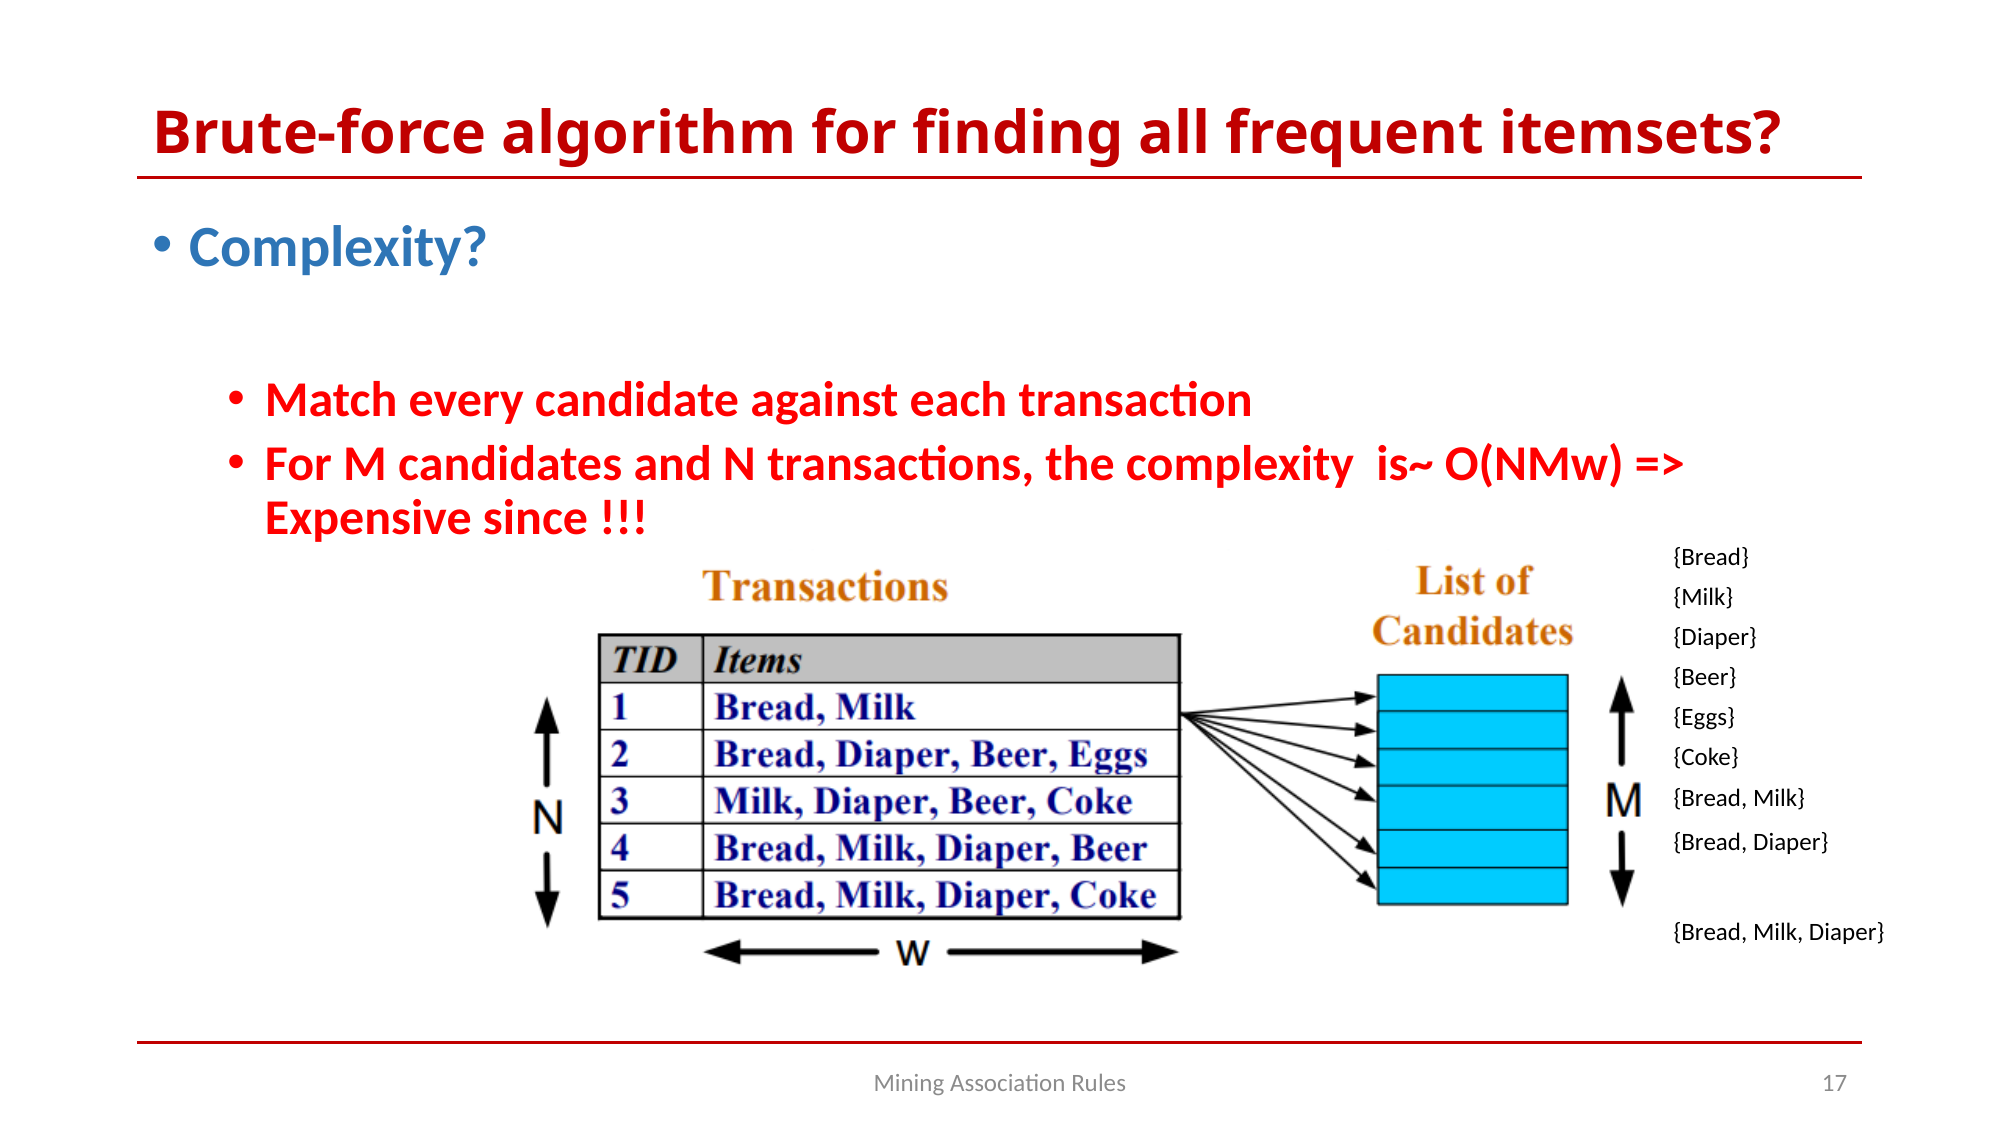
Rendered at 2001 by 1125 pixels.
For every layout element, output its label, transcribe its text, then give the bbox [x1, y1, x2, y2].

picture [434, 549, 1691, 983]
footer Mining Association Rules [662, 1051, 1338, 1111]
title Brute-force algorithm for finding all frequent itemsets? [137, 90, 1863, 178]
slide_number 17 [1412, 1051, 1863, 1111]
